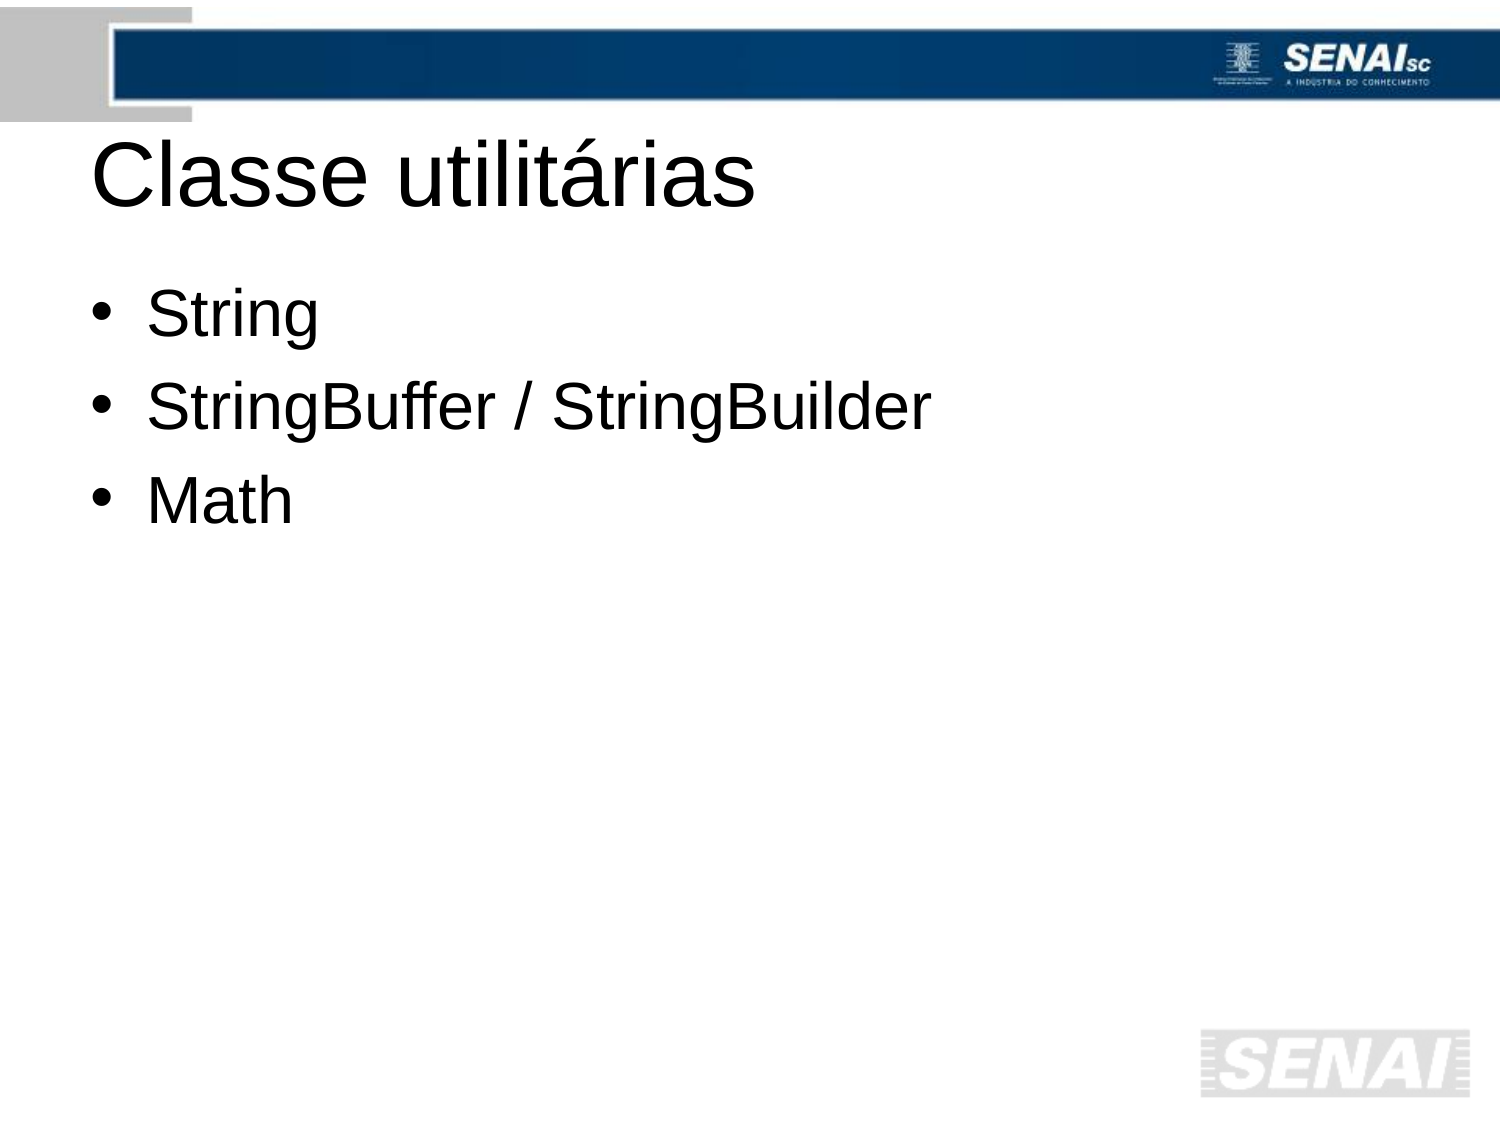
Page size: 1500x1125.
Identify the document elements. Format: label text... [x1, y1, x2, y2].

picture [0, 7, 1500, 122]
list String StringBuffer / StringBuilder Math [75, 262, 1425, 1005]
title Classe utilitárias [75, 45, 1425, 233]
